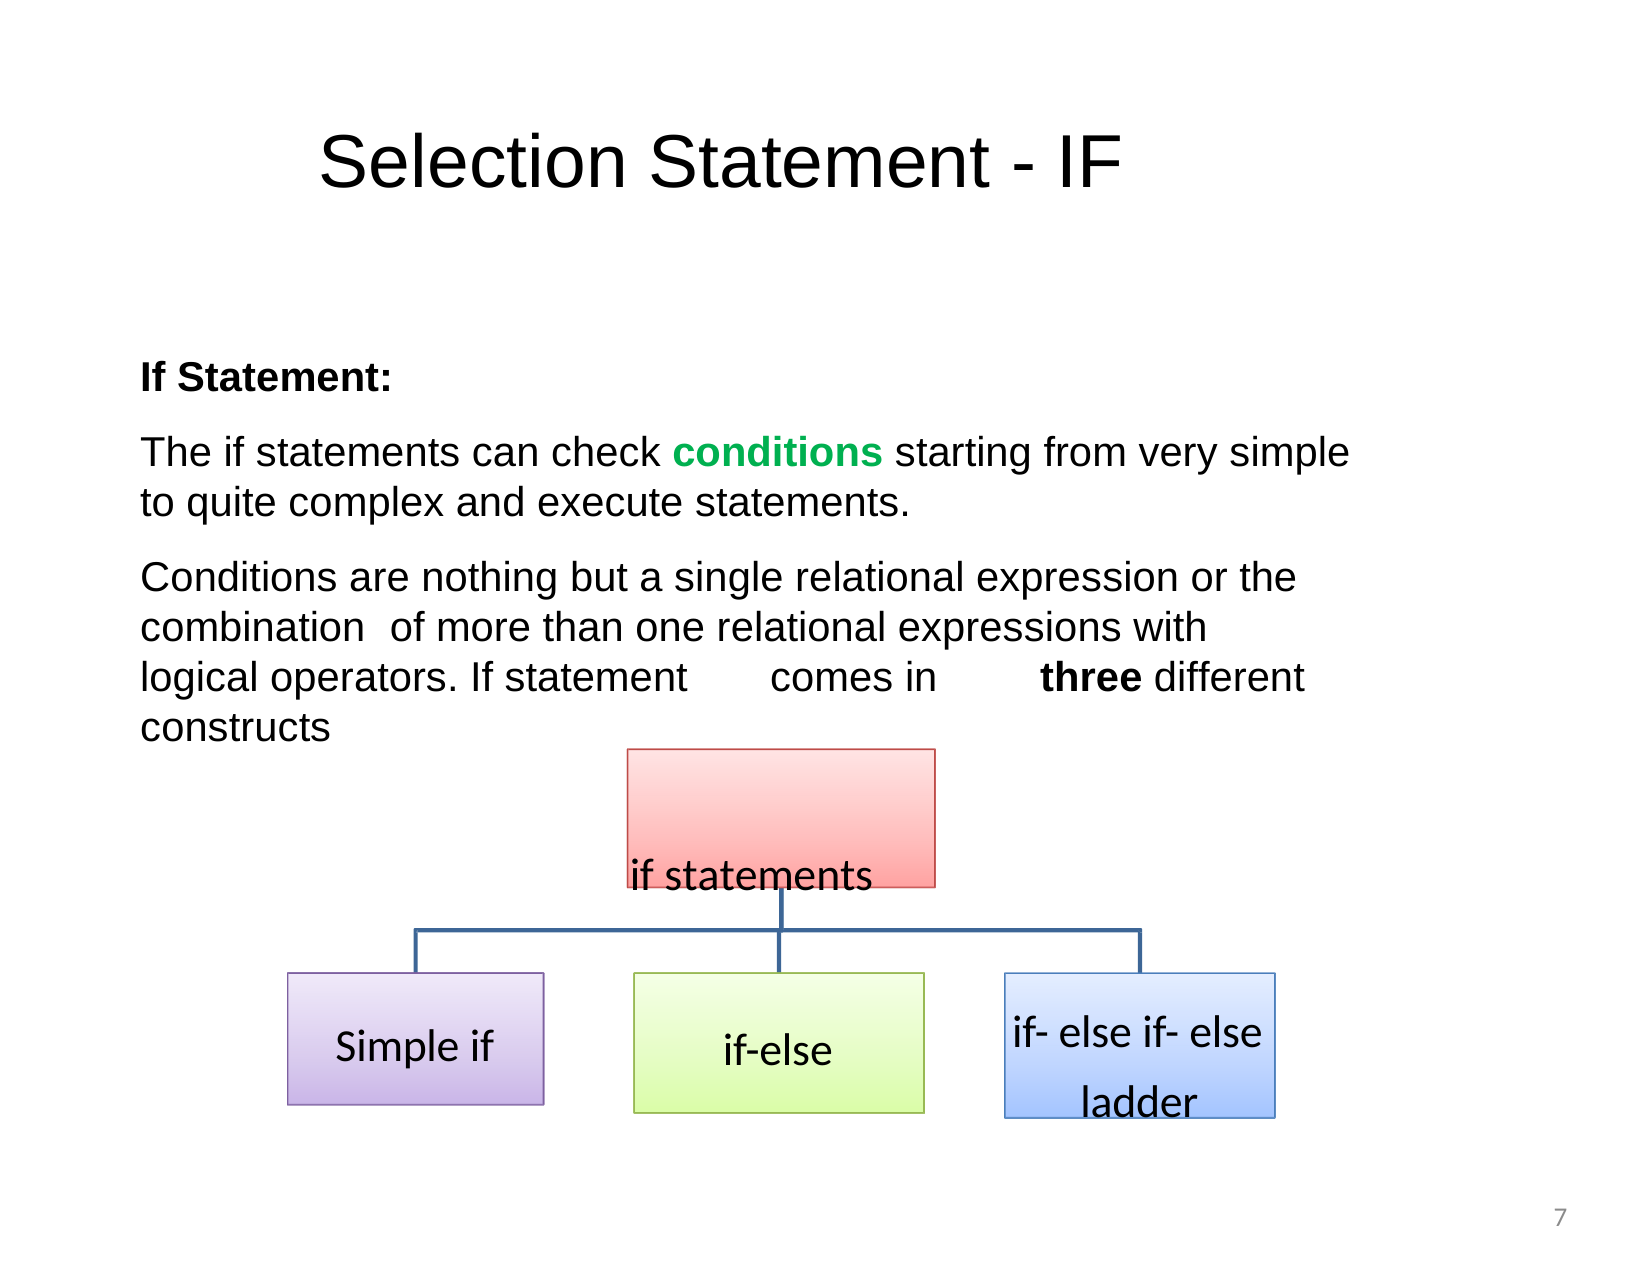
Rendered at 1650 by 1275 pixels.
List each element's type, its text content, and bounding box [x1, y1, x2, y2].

text_box if- else if- else ladder [1010, 987, 1271, 1127]
slide_number 7 [1182, 845, 1568, 1275]
title Selection Statement - IF [82, 50, 1568, 264]
text_box [289, 974, 542, 1103]
text_box [413, 900, 784, 972]
text_box [1004, 972, 1276, 1119]
text_box [287, 972, 545, 1106]
text_box if-else [720, 1019, 838, 1075]
text_box [783, 928, 1143, 972]
text_box [1006, 974, 1274, 1116]
text_box [635, 974, 923, 1112]
text_box Simple if [333, 1015, 498, 1071]
text_box If Statement: The if statements can check conditions starting from very simple to quite complex and execute statements. Conditions are nothing but a single relational expression or the combination of more than one relational expressions with logical operators. If statement comes in three different constructs if statements [138, 349, 1393, 900]
text_box [776, 933, 782, 972]
